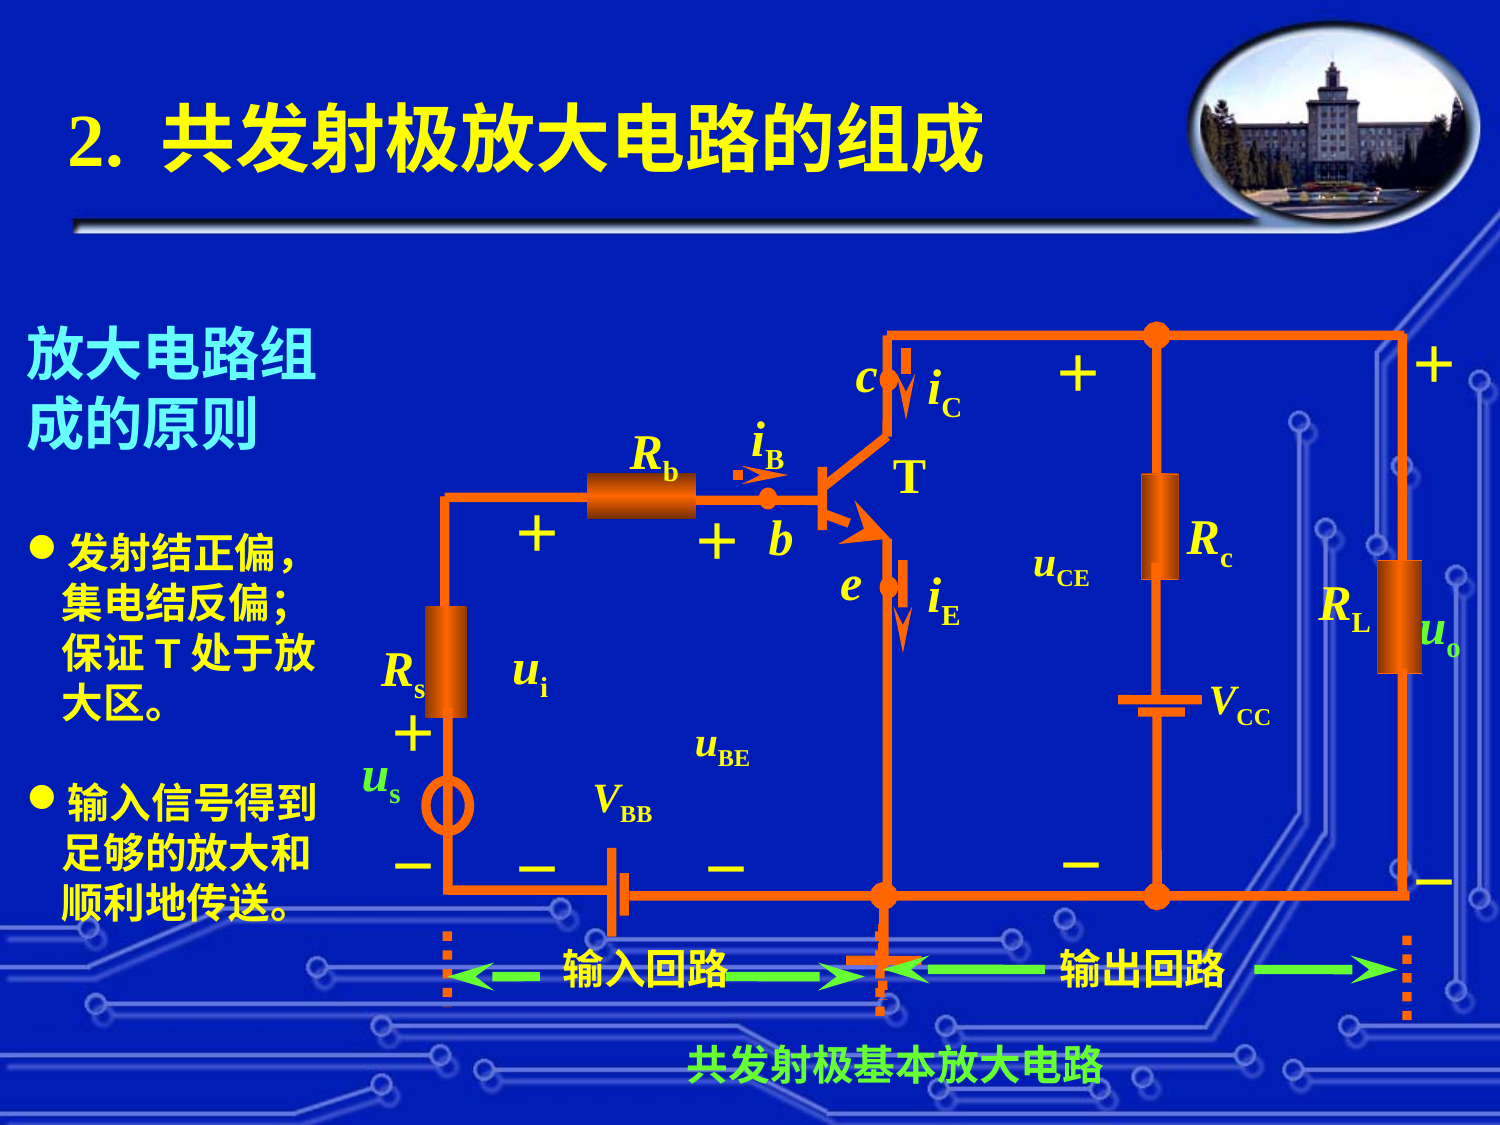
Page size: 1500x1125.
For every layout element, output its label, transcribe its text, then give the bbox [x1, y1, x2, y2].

text_box 放大电路组成的原则 发射结正偏，集电结反偏；保证T处于放大区。 输入信号得到足够的放大和顺利地传送。 [11, 309, 366, 935]
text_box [882, 924, 1408, 1027]
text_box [346, 326, 1500, 1125]
picture [0, 0, 1500, 1125]
title [75, 45, 1425, 233]
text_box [447, 931, 880, 1023]
text_box 2. 共发射极放大电路的组成 [53, 42, 1329, 231]
